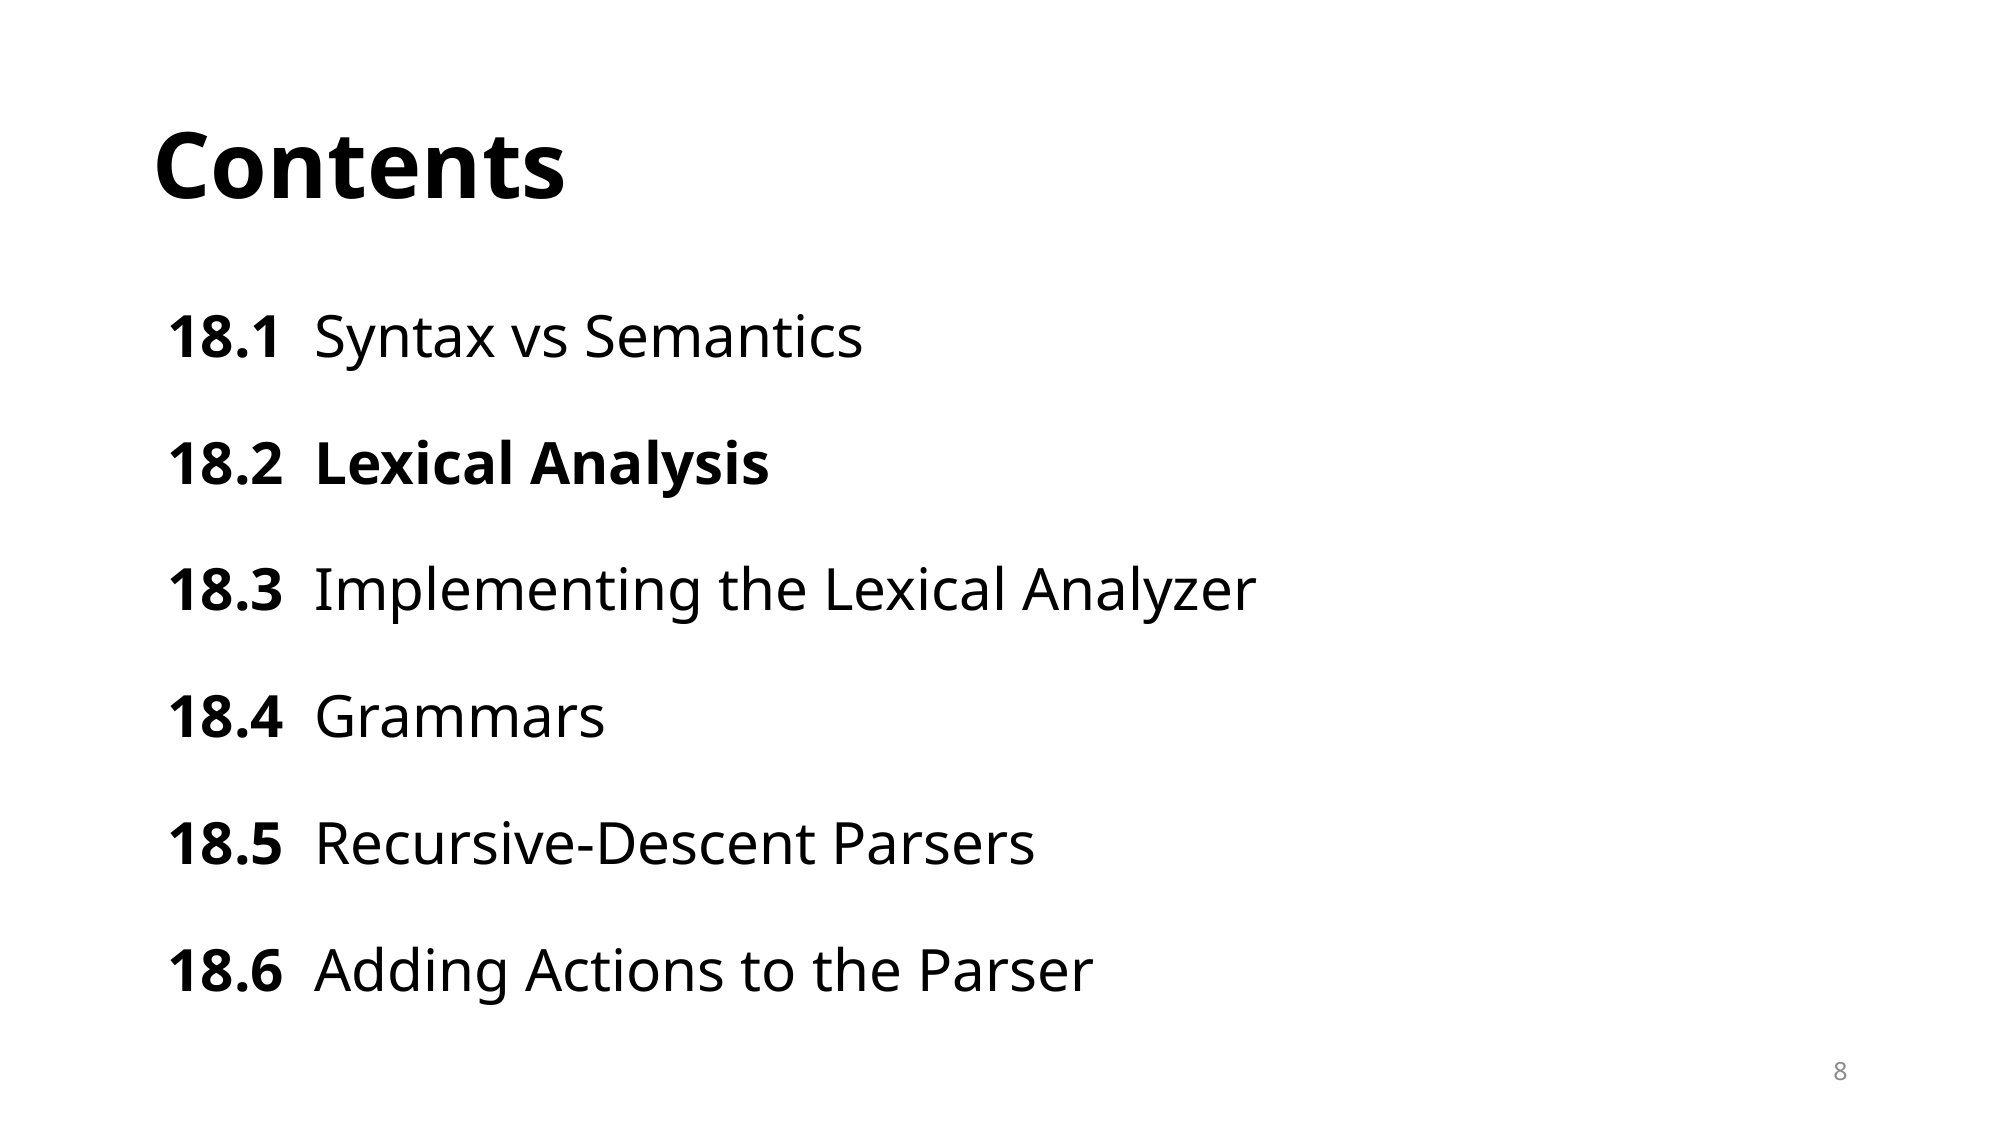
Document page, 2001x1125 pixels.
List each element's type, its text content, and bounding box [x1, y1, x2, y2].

title Contents [137, 59, 1863, 278]
slide_number 8 [1412, 1042, 1863, 1103]
list 18.1 Syntax vs Semantics 18.2 Lexical Analysis 18.3 Implementing the Lexical Analyzer 18.4 Grammars 18.5 Recursive-Descent Parsers 18.6 Adding Actions to the Parser [137, 299, 1863, 1014]
